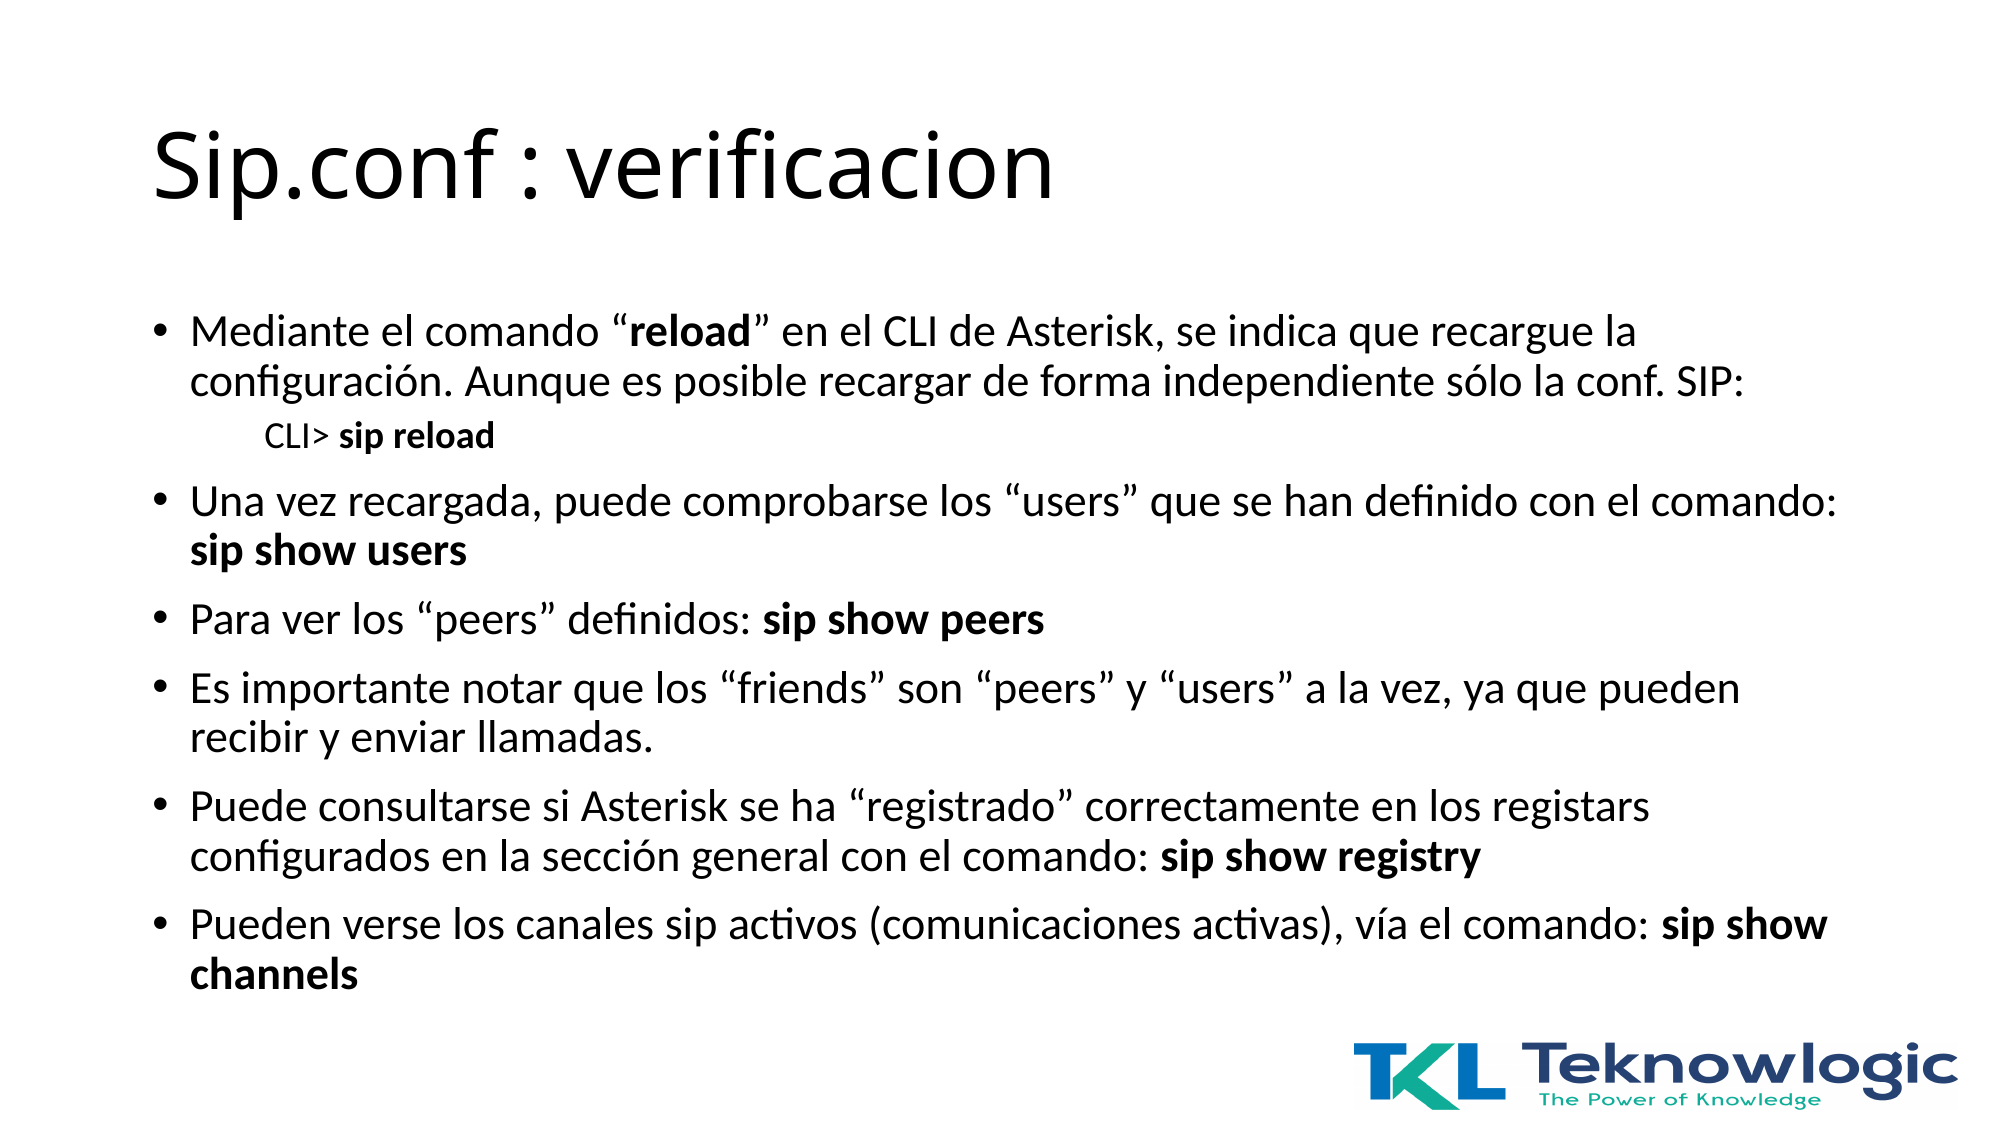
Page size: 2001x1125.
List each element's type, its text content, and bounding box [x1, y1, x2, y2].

list Mediante el comando “reload” en el CLI de Asterisk, se indica que recargue la configuración. Aunque es posible recargar de forma independiente sólo la conf. SIP: CLI> sip reload Una vez recargada, puede comprobarse los “users” que se han definido con el comando: sip show users Para ver los “peers” definidos: sip show peers Es importante notar que los “friends” son “peers” y “users” a la vez, ya que pueden recibir y enviar llamadas. Puede consultarse si Asterisk se ha “registrado” correctamente en los registars configurados en la sección general con el comando: sip show registry Pueden verse los canales sip activos (comunicaciones activas), vía el comando: sip show channels [137, 299, 1863, 1014]
picture [1354, 1042, 1958, 1110]
title Sip.conf : verificacion [137, 59, 1863, 278]
